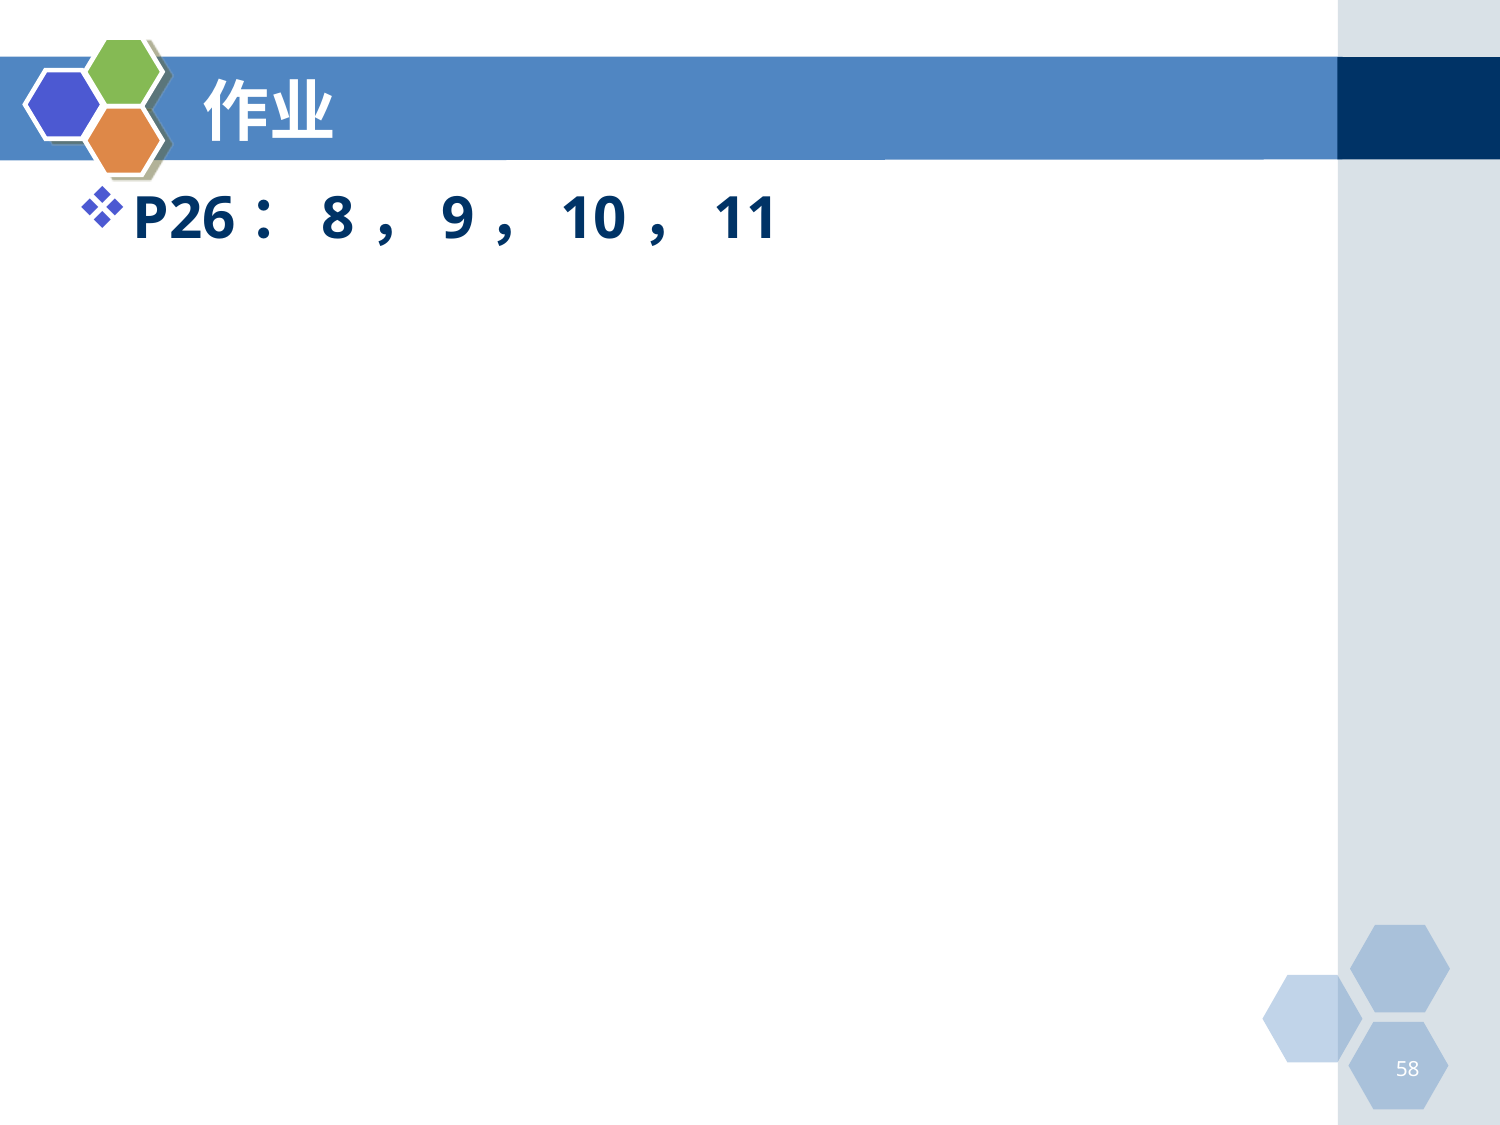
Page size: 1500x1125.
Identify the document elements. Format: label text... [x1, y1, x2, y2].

slide_number 58 [1359, 1047, 1435, 1086]
title 作业 [187, 62, 1288, 155]
list P26：8，9，10，11 [61, 172, 1341, 1034]
